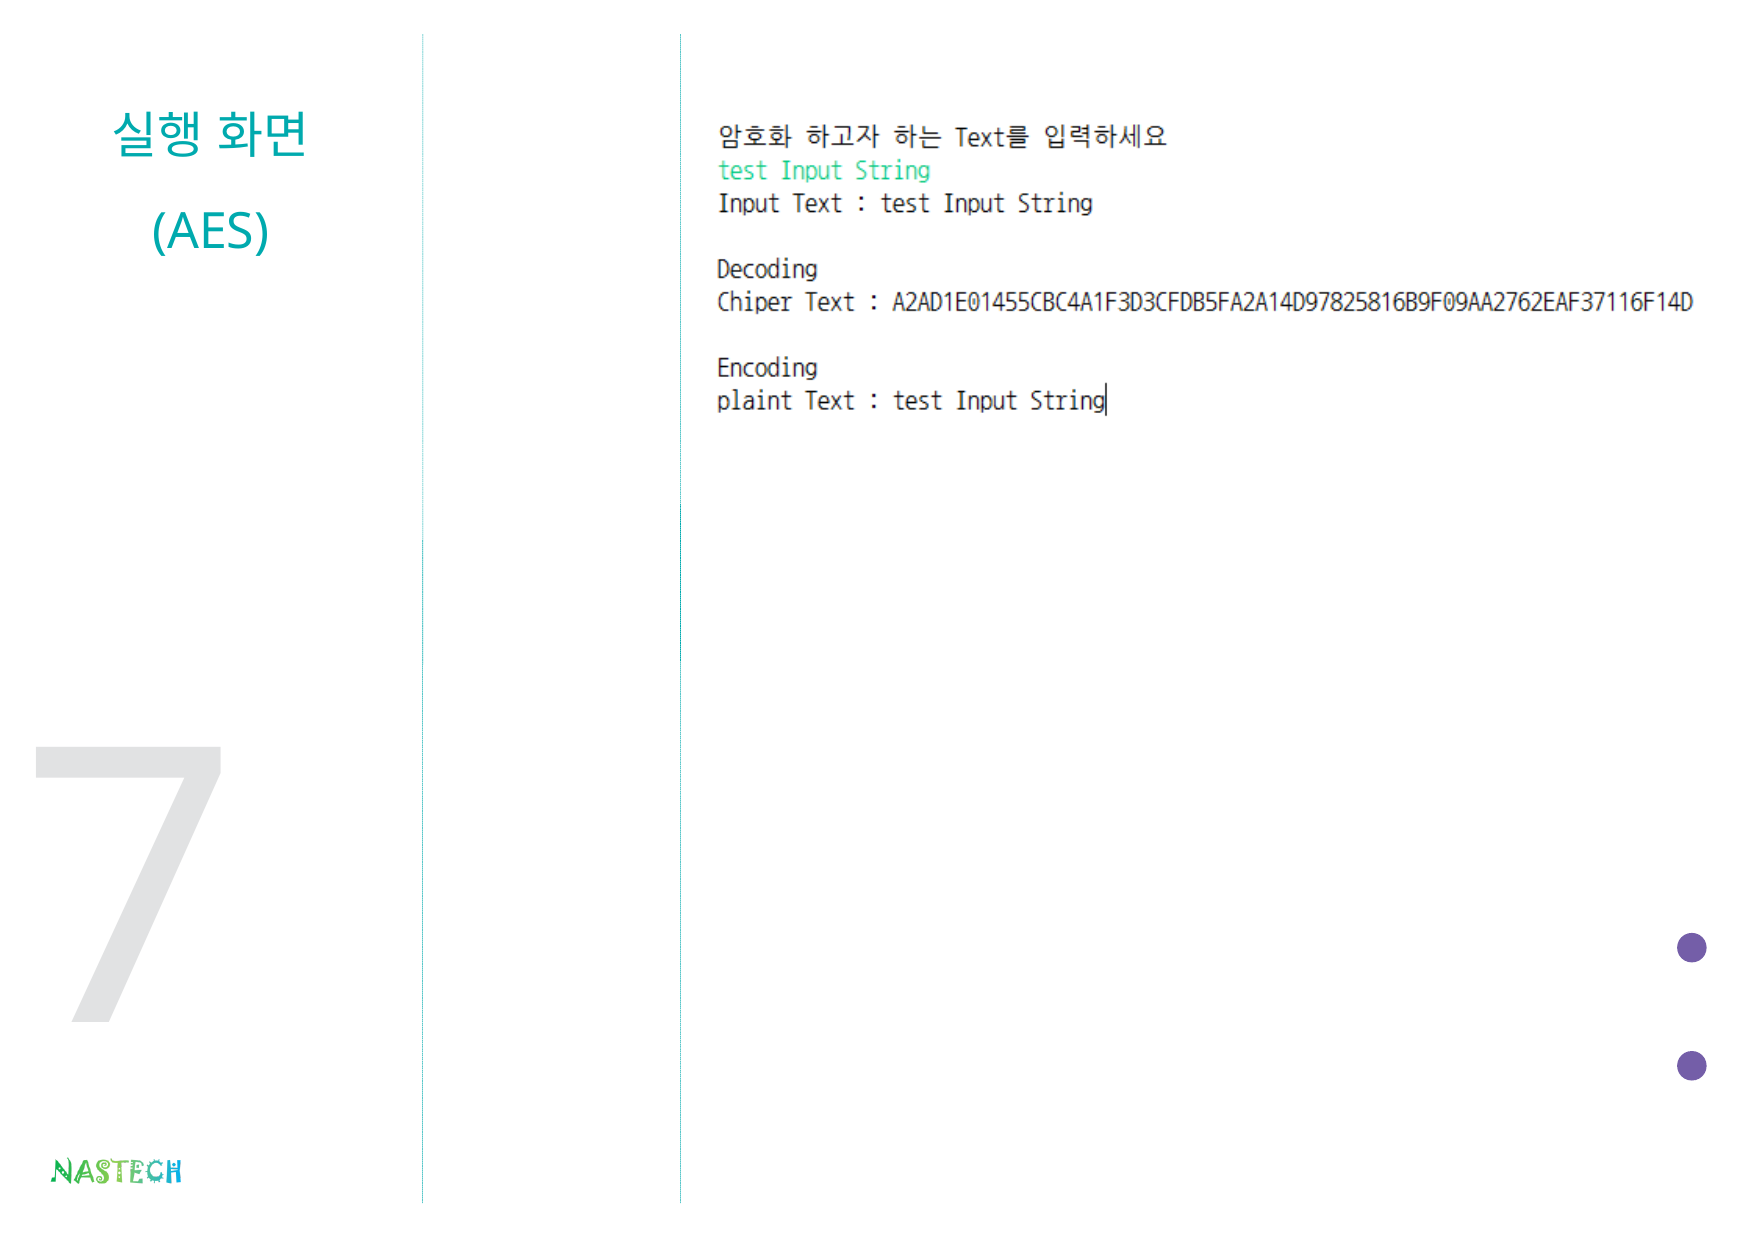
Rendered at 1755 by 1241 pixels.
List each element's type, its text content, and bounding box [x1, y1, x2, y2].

text_box 실행 화면 (AES) [0, 67, 422, 260]
list 7 [19, 636, 226, 1241]
picture [713, 121, 1720, 449]
